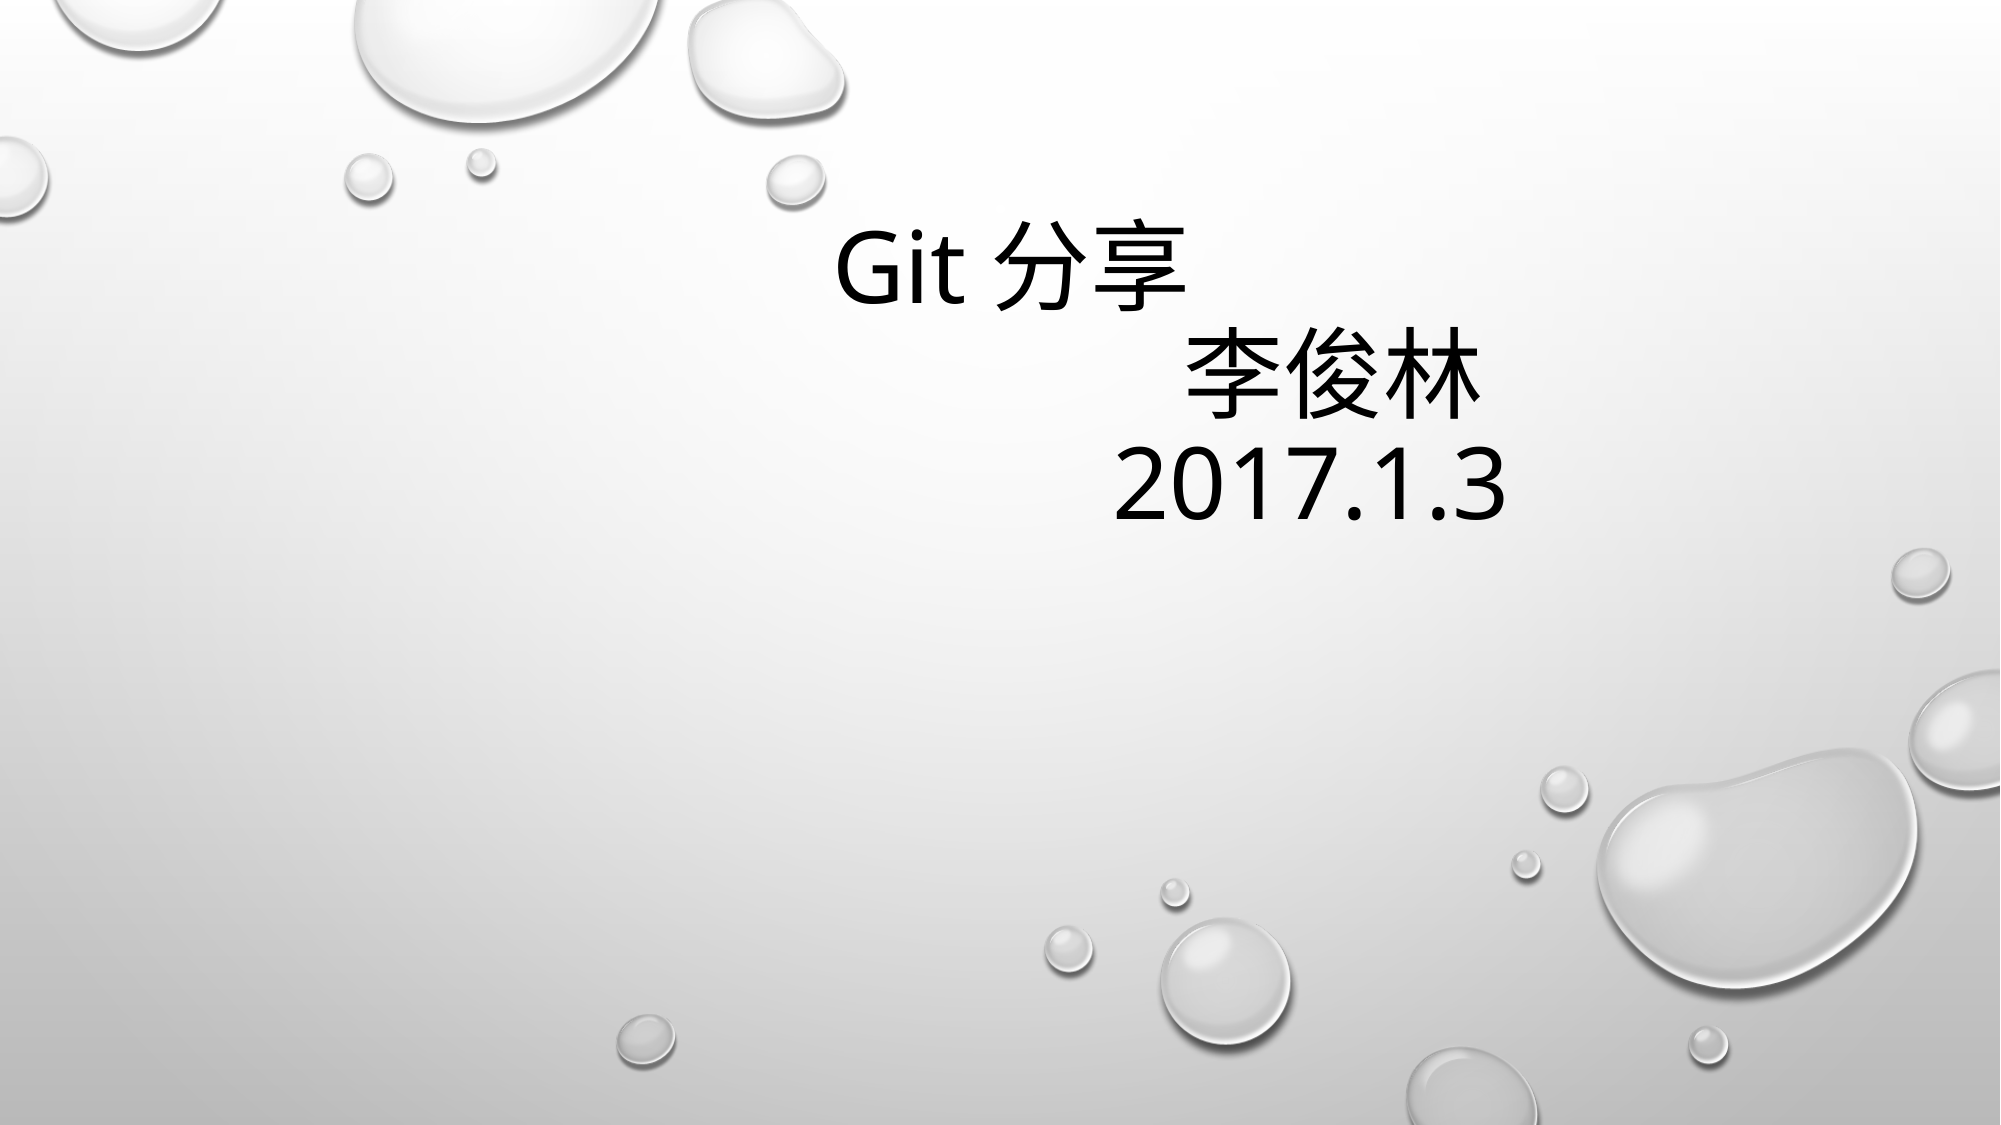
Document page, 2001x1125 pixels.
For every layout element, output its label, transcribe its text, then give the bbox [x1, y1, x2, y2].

title Git分享 李俊林 2017.1.3 [298, 189, 1725, 549]
picture [0, 0, 2000, 1125]
